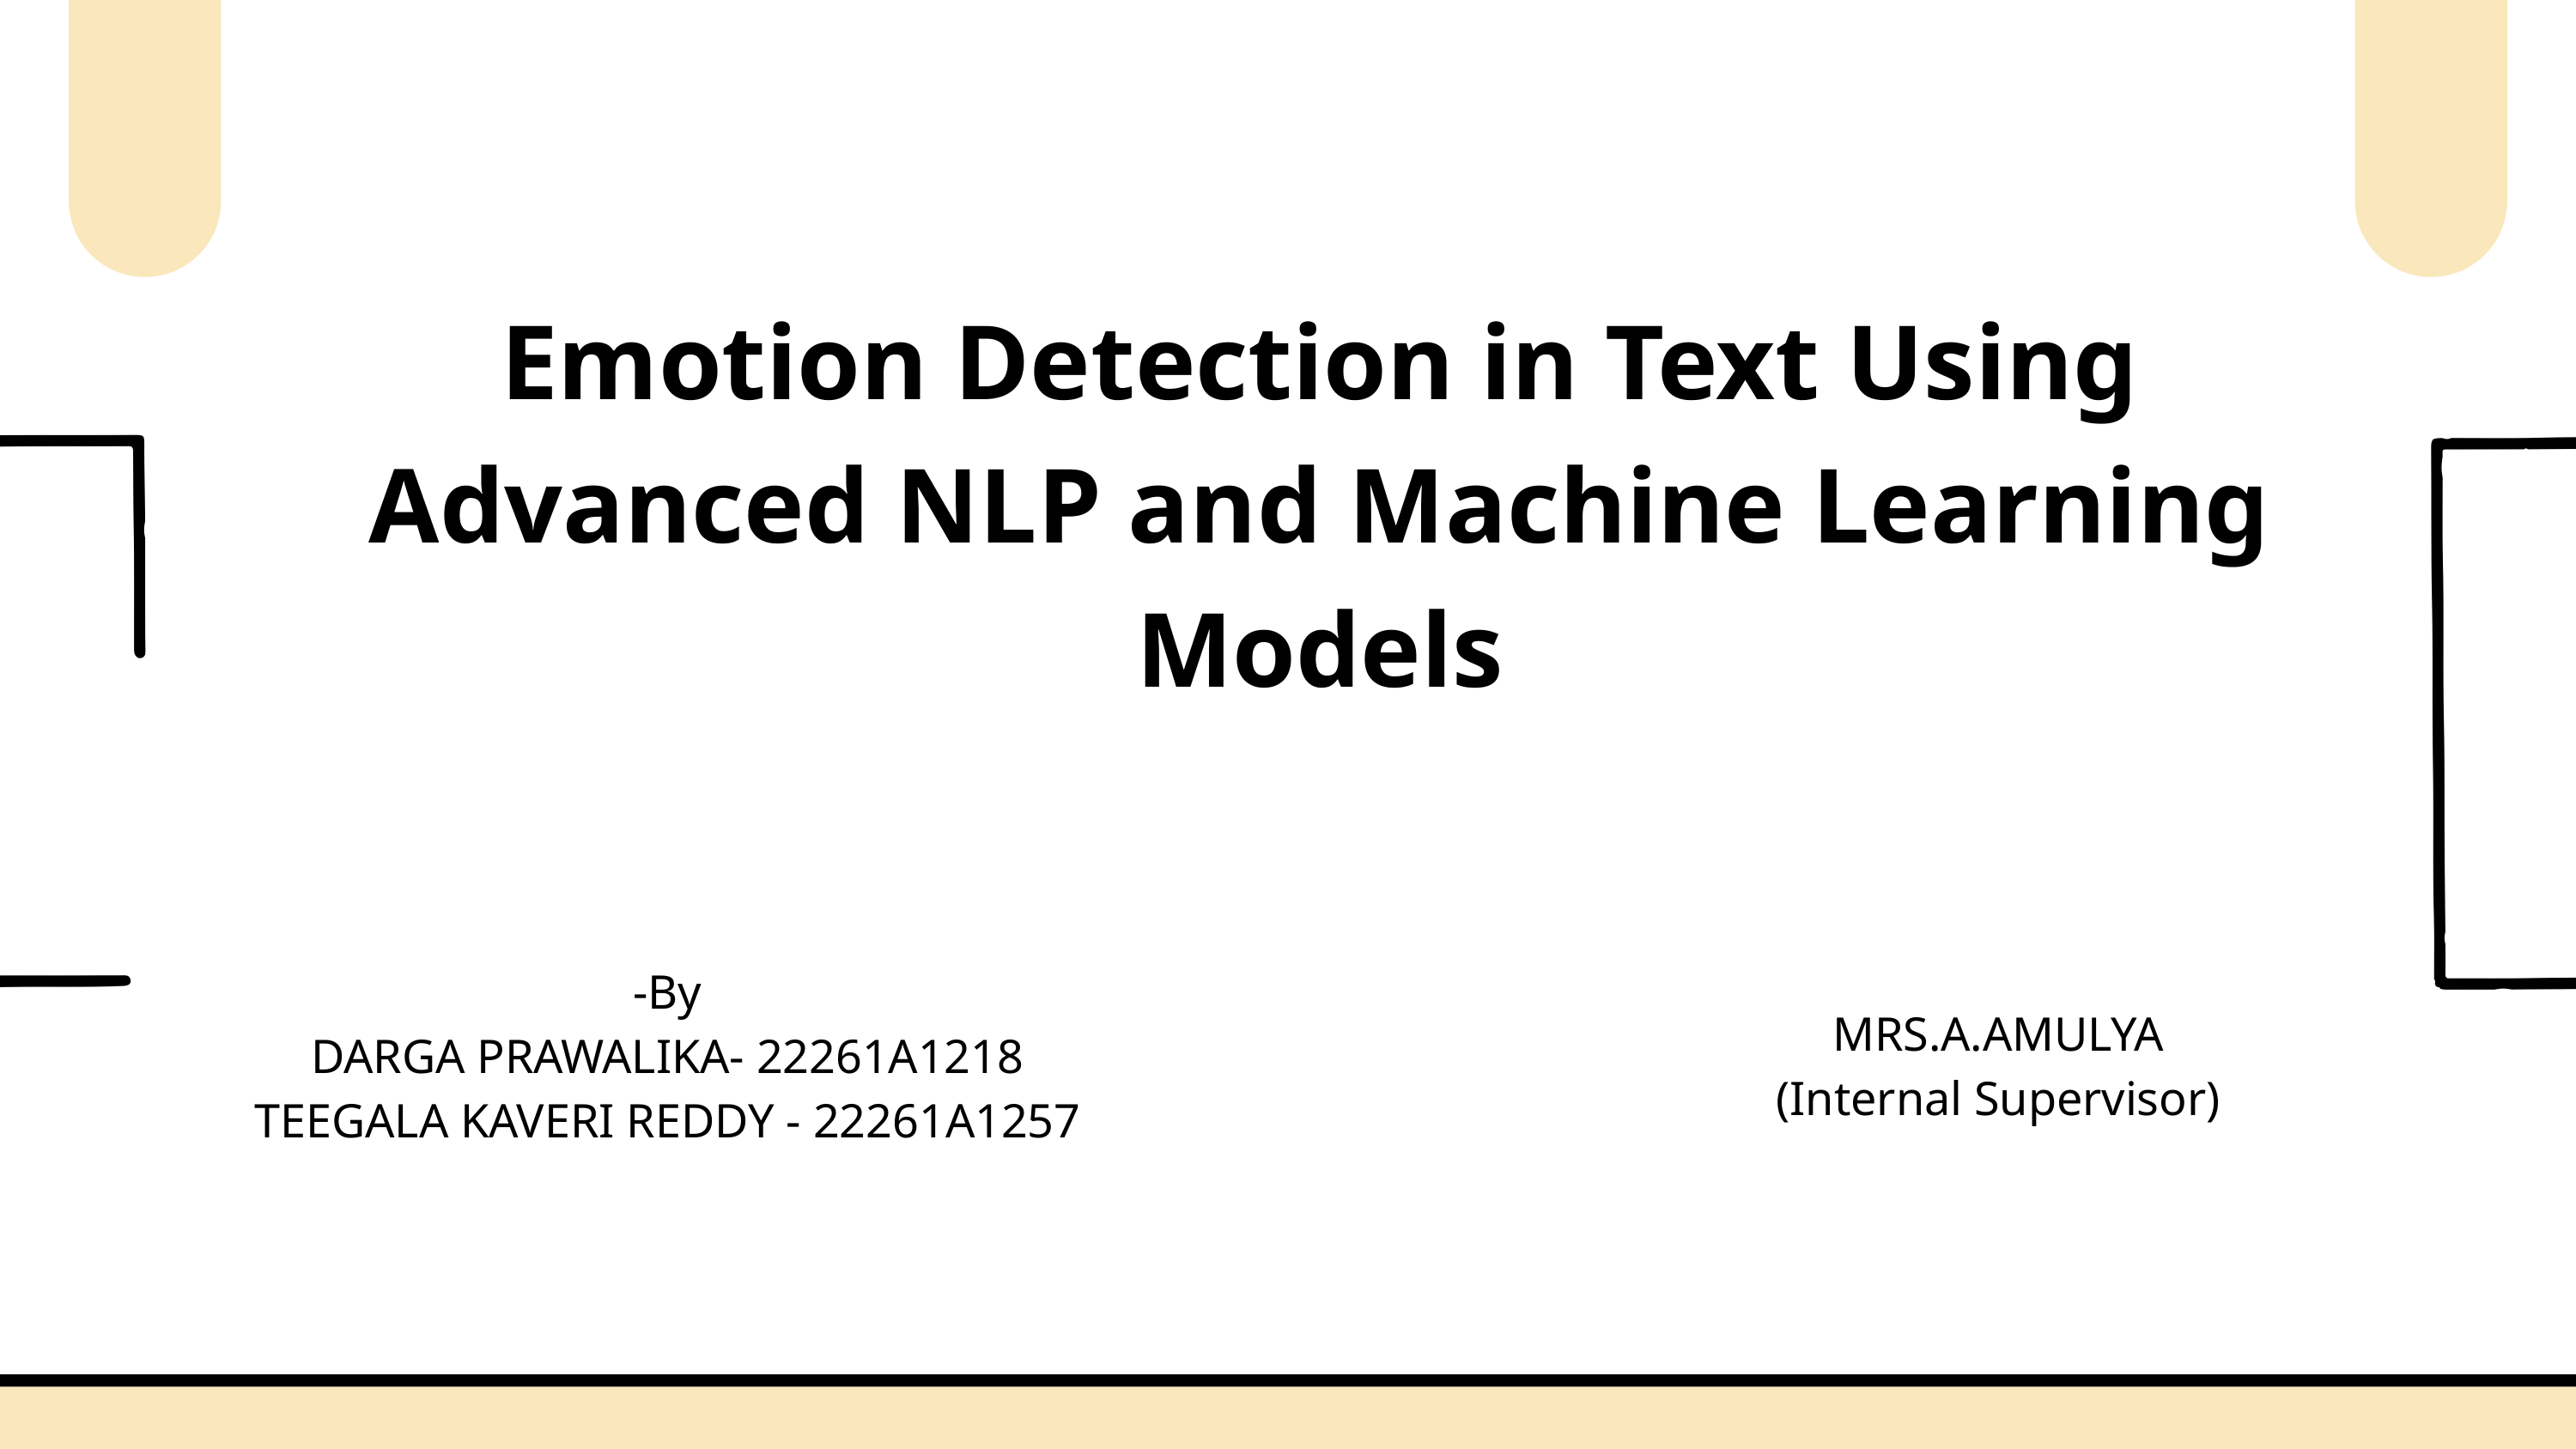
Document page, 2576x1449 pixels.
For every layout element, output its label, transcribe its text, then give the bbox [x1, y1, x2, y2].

text_box [0, 434, 146, 990]
text_box MRS.A.AMULYA (Internal Supervisor) [1331, 995, 2576, 1125]
text_box [2431, 434, 2576, 990]
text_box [2354, 0, 2508, 277]
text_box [0, 1379, 2576, 1449]
text_box Emotion Detection in Text Using Advanced NLP and Machine Learning Models [311, 276, 2329, 707]
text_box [68, 0, 222, 277]
text_box -By DARGA PRAWALIKA- 22261A1218 TEEGALA KAVERI REDDY - 22261A1257 [0, 953, 1334, 1148]
